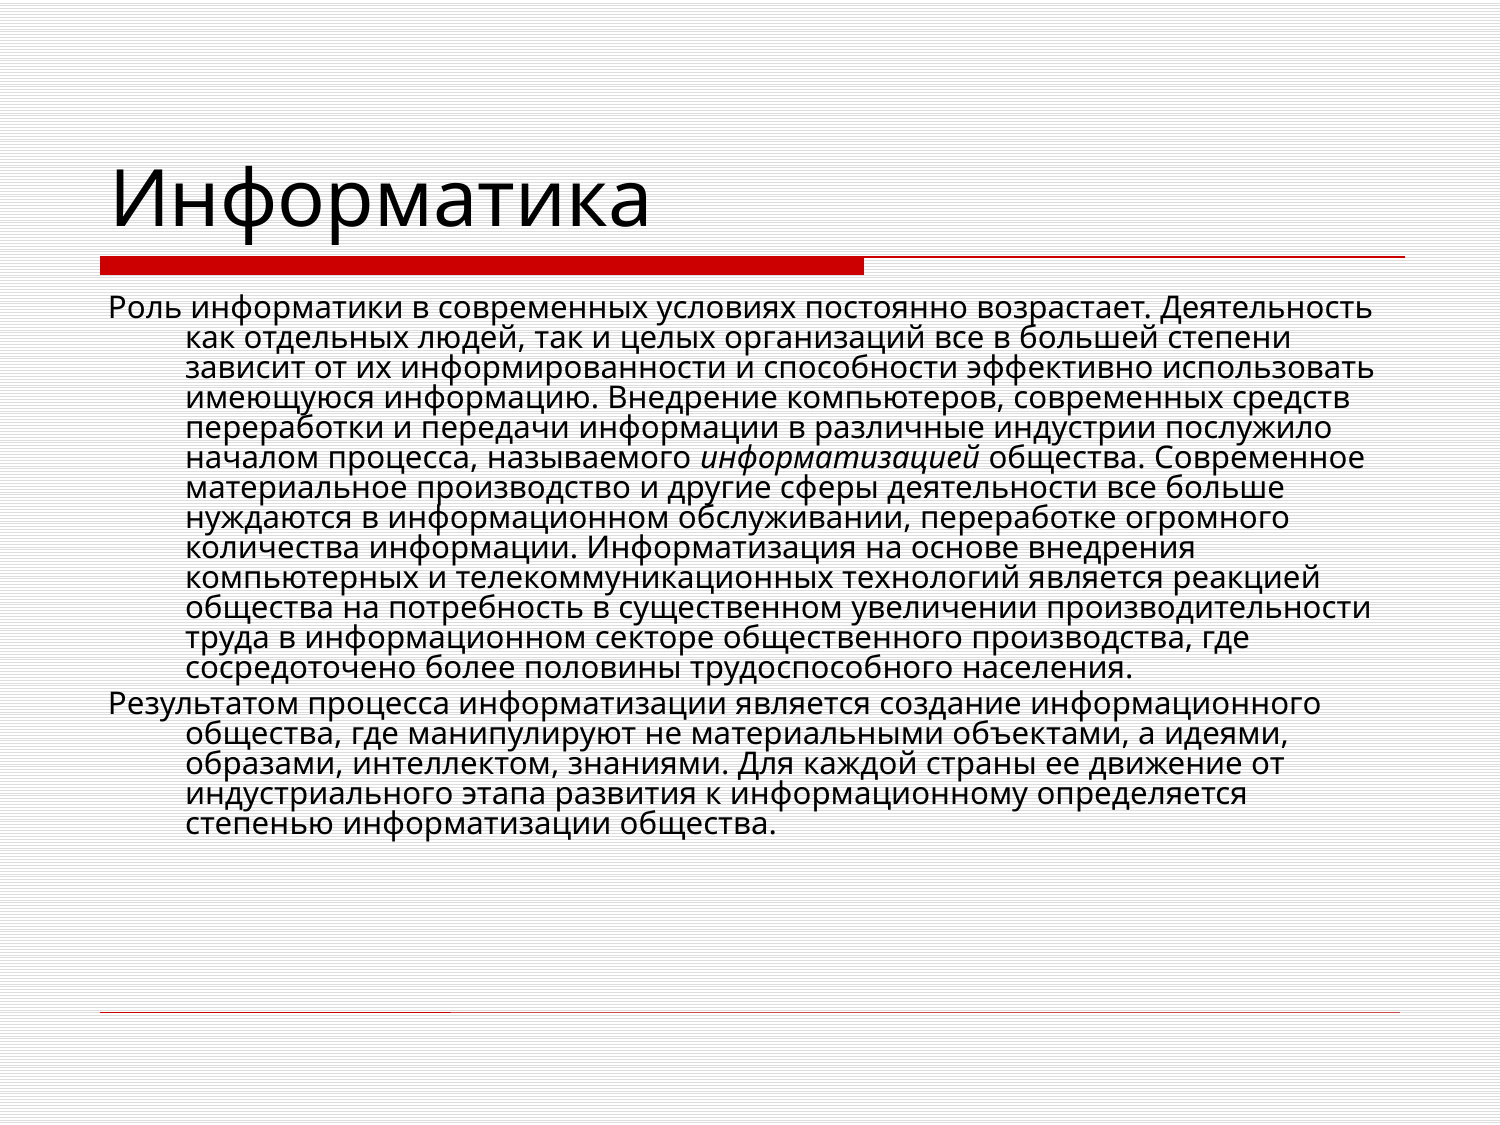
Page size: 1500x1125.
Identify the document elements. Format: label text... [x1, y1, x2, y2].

list Роль информатики в современных условиях постоянно возрастает. Деятельность как отдельных людей, так и целых организаций все в большей степени зависит от их информированности и способности эффективно использовать имеющуюся информацию. Внедрение компьютеров, современных средств переработки и передачи информации в различные индустрии послужило началом процесса, называемого информатизацией общества. Современное материальное производство и другие сферы деятельности все больше нуждаются в информационном обслуживании, переработке огромного количества информации. Информатизация на основе внедрения компьютерных и телекоммуникационных технологий является реакцией общества на потребность в существенном увеличении производительности труда в информационном секторе общественного производства, где сосредоточено более половины трудоспособного населения. Результатом процесса информатизации является создание информационного общества, где манипулируют не материальными объектами, а идеями, образами, интеллектом, знаниями. Для каждой страны ее движение от индустриального этапа развития к информационному определяется степенью информатизации общества. [92, 287, 1406, 988]
title Информатика [94, 50, 1407, 250]
